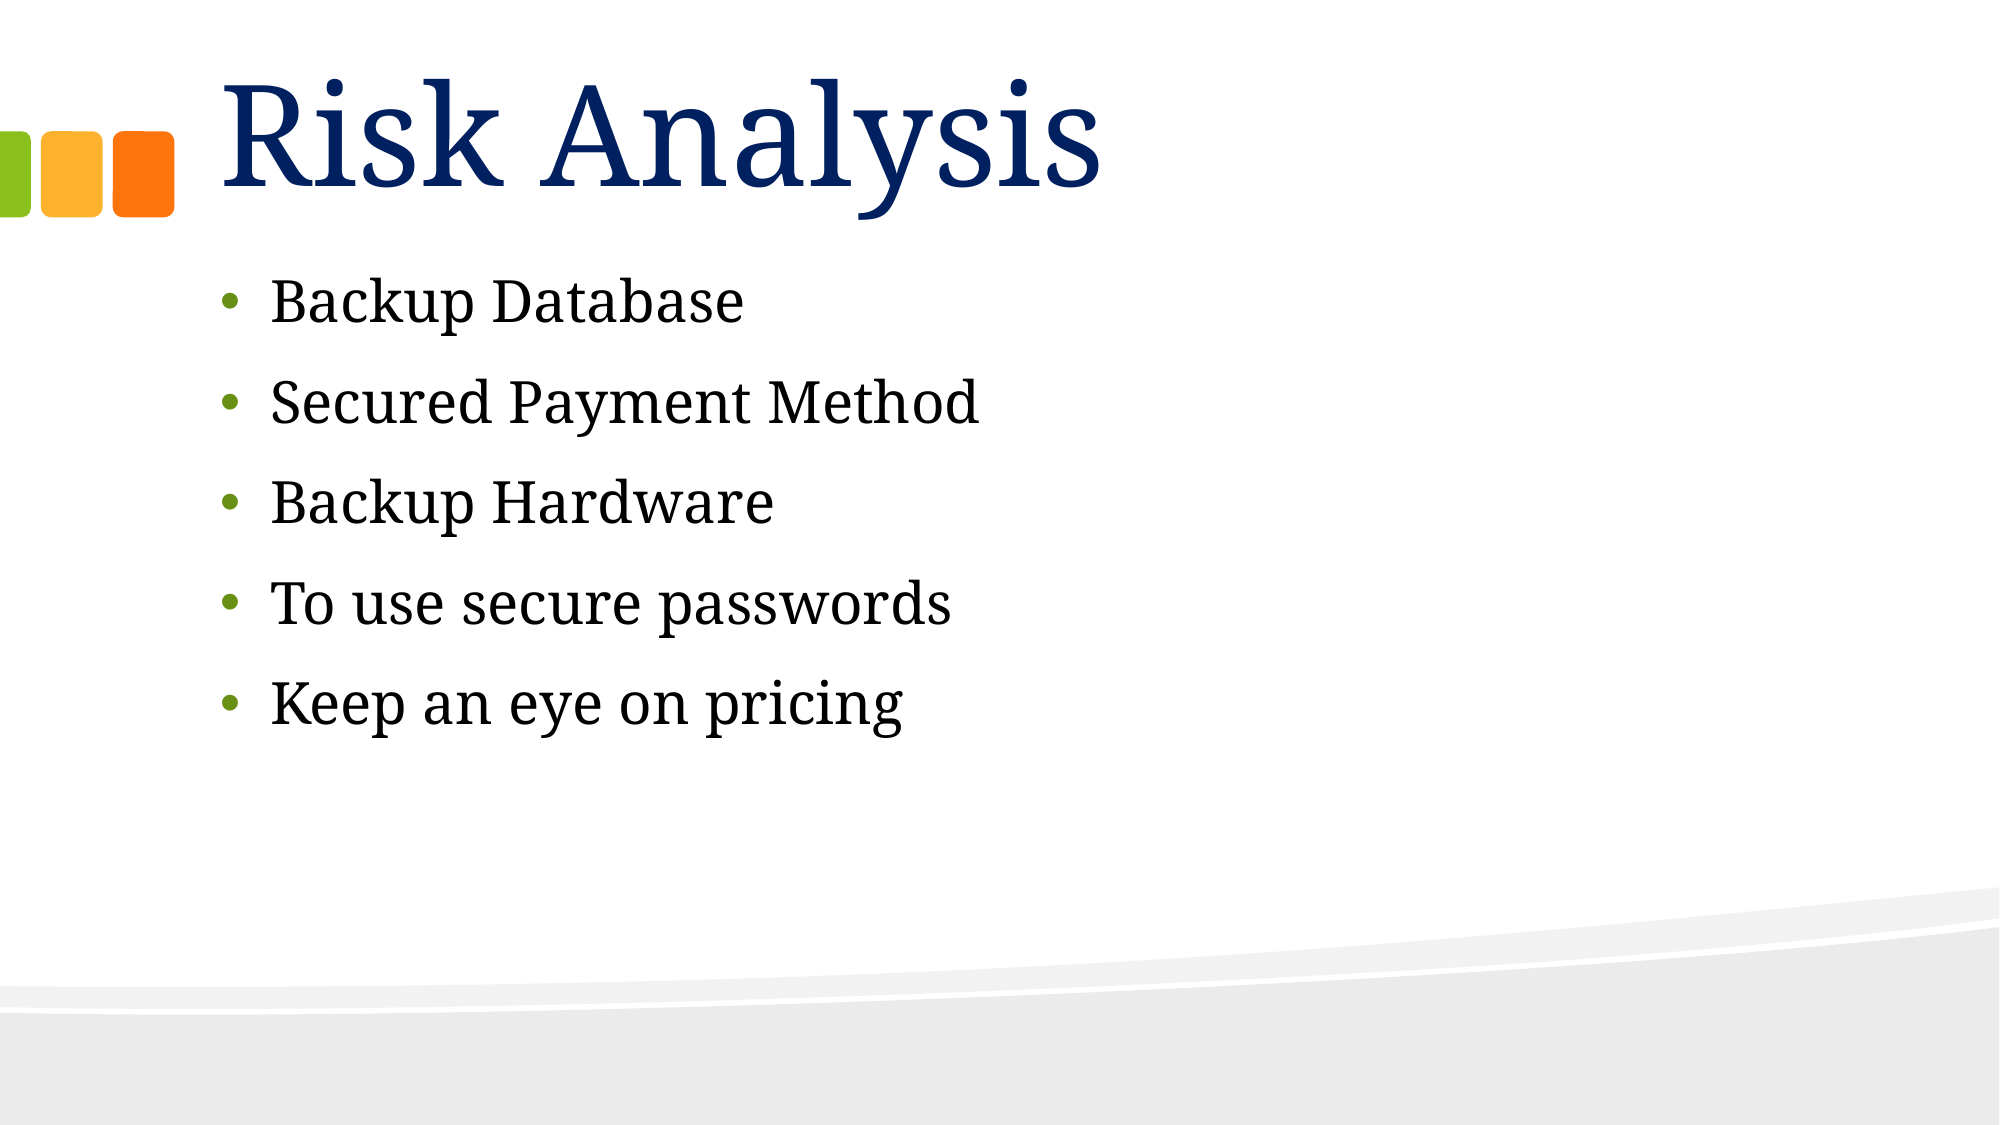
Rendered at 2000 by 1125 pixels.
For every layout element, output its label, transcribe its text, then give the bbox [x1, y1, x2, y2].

list Backup Database Secured Payment Method Backup Hardware To use secure passwords Keep an eye on pricing [199, 262, 1800, 1013]
title Risk Analysis [199, 24, 1800, 238]
